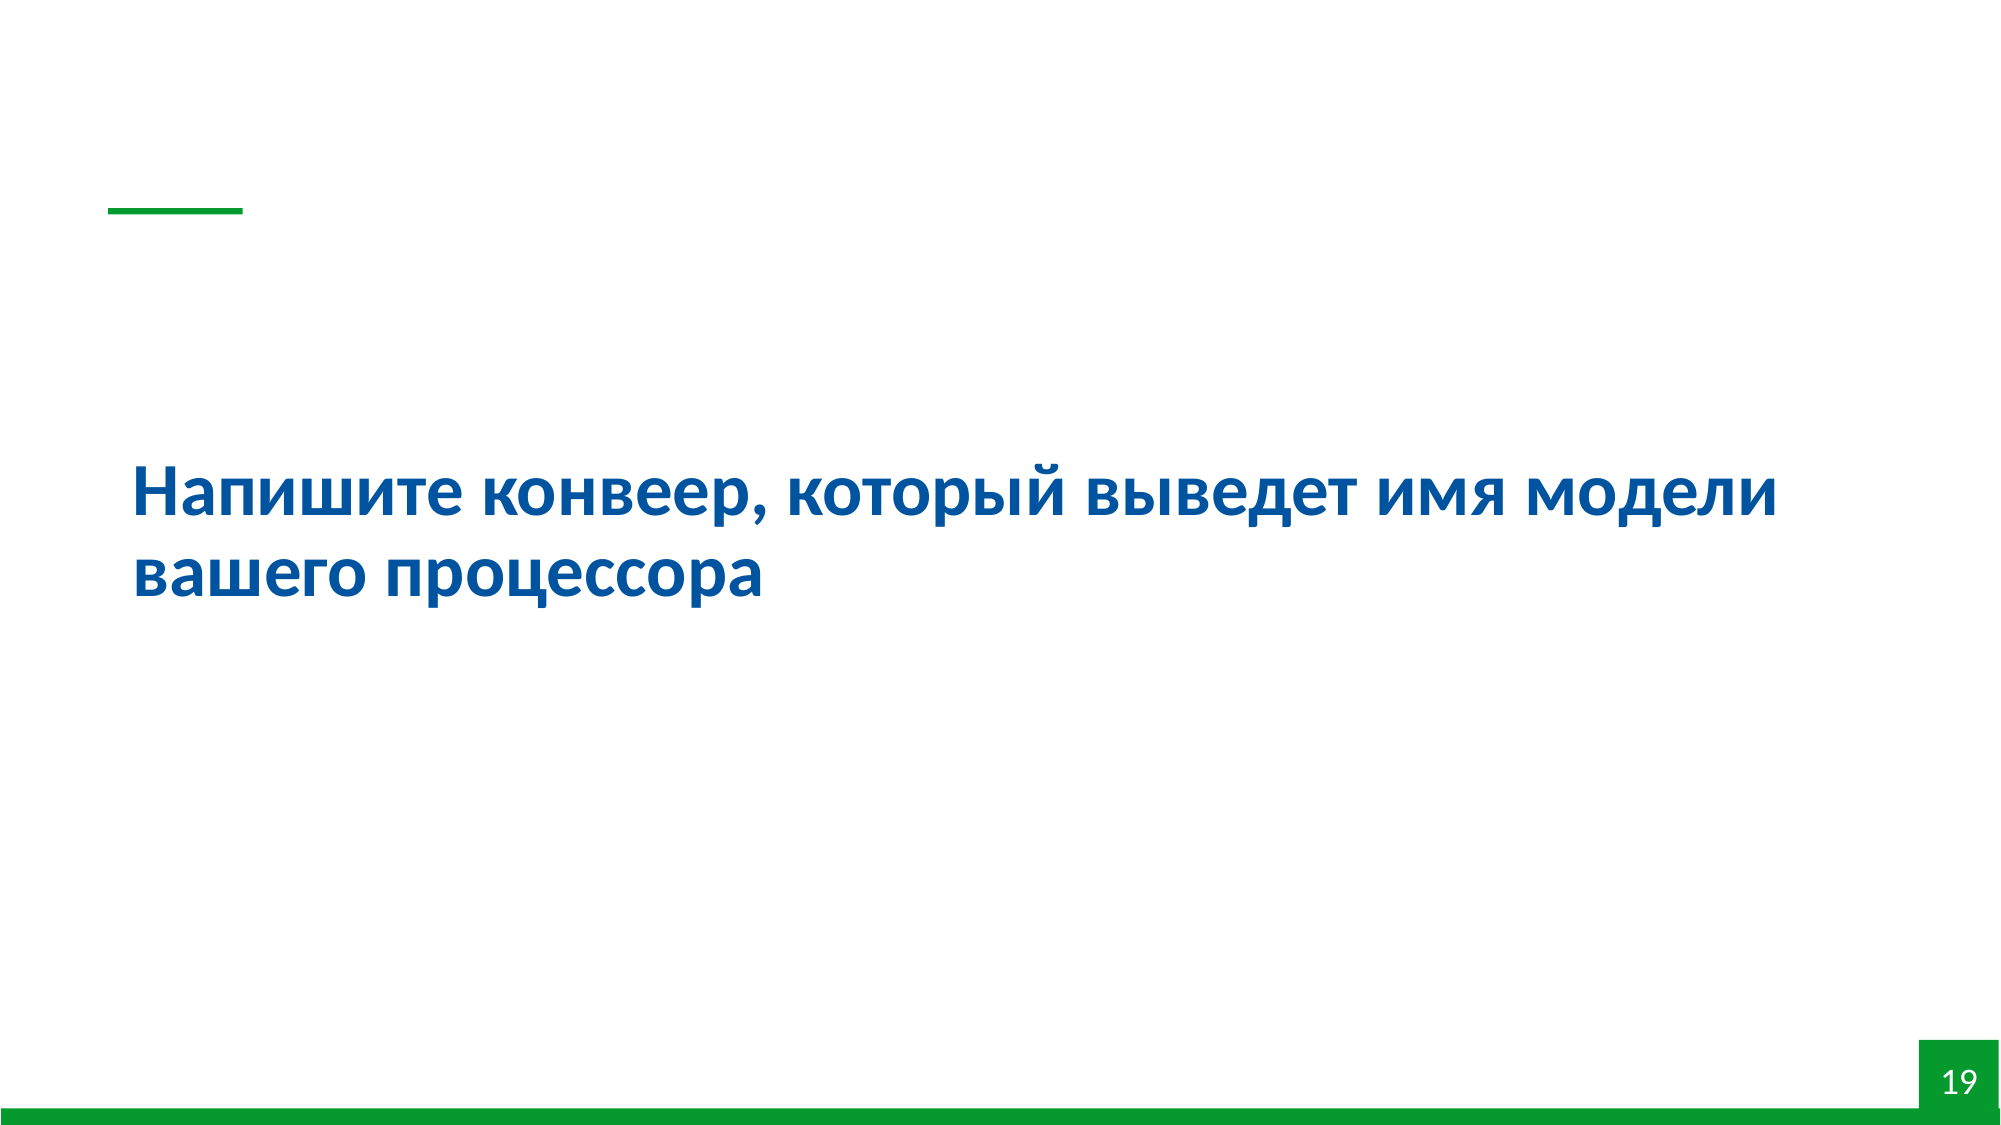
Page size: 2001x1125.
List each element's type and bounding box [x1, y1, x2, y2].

text_box [101, 237, 1915, 1013]
